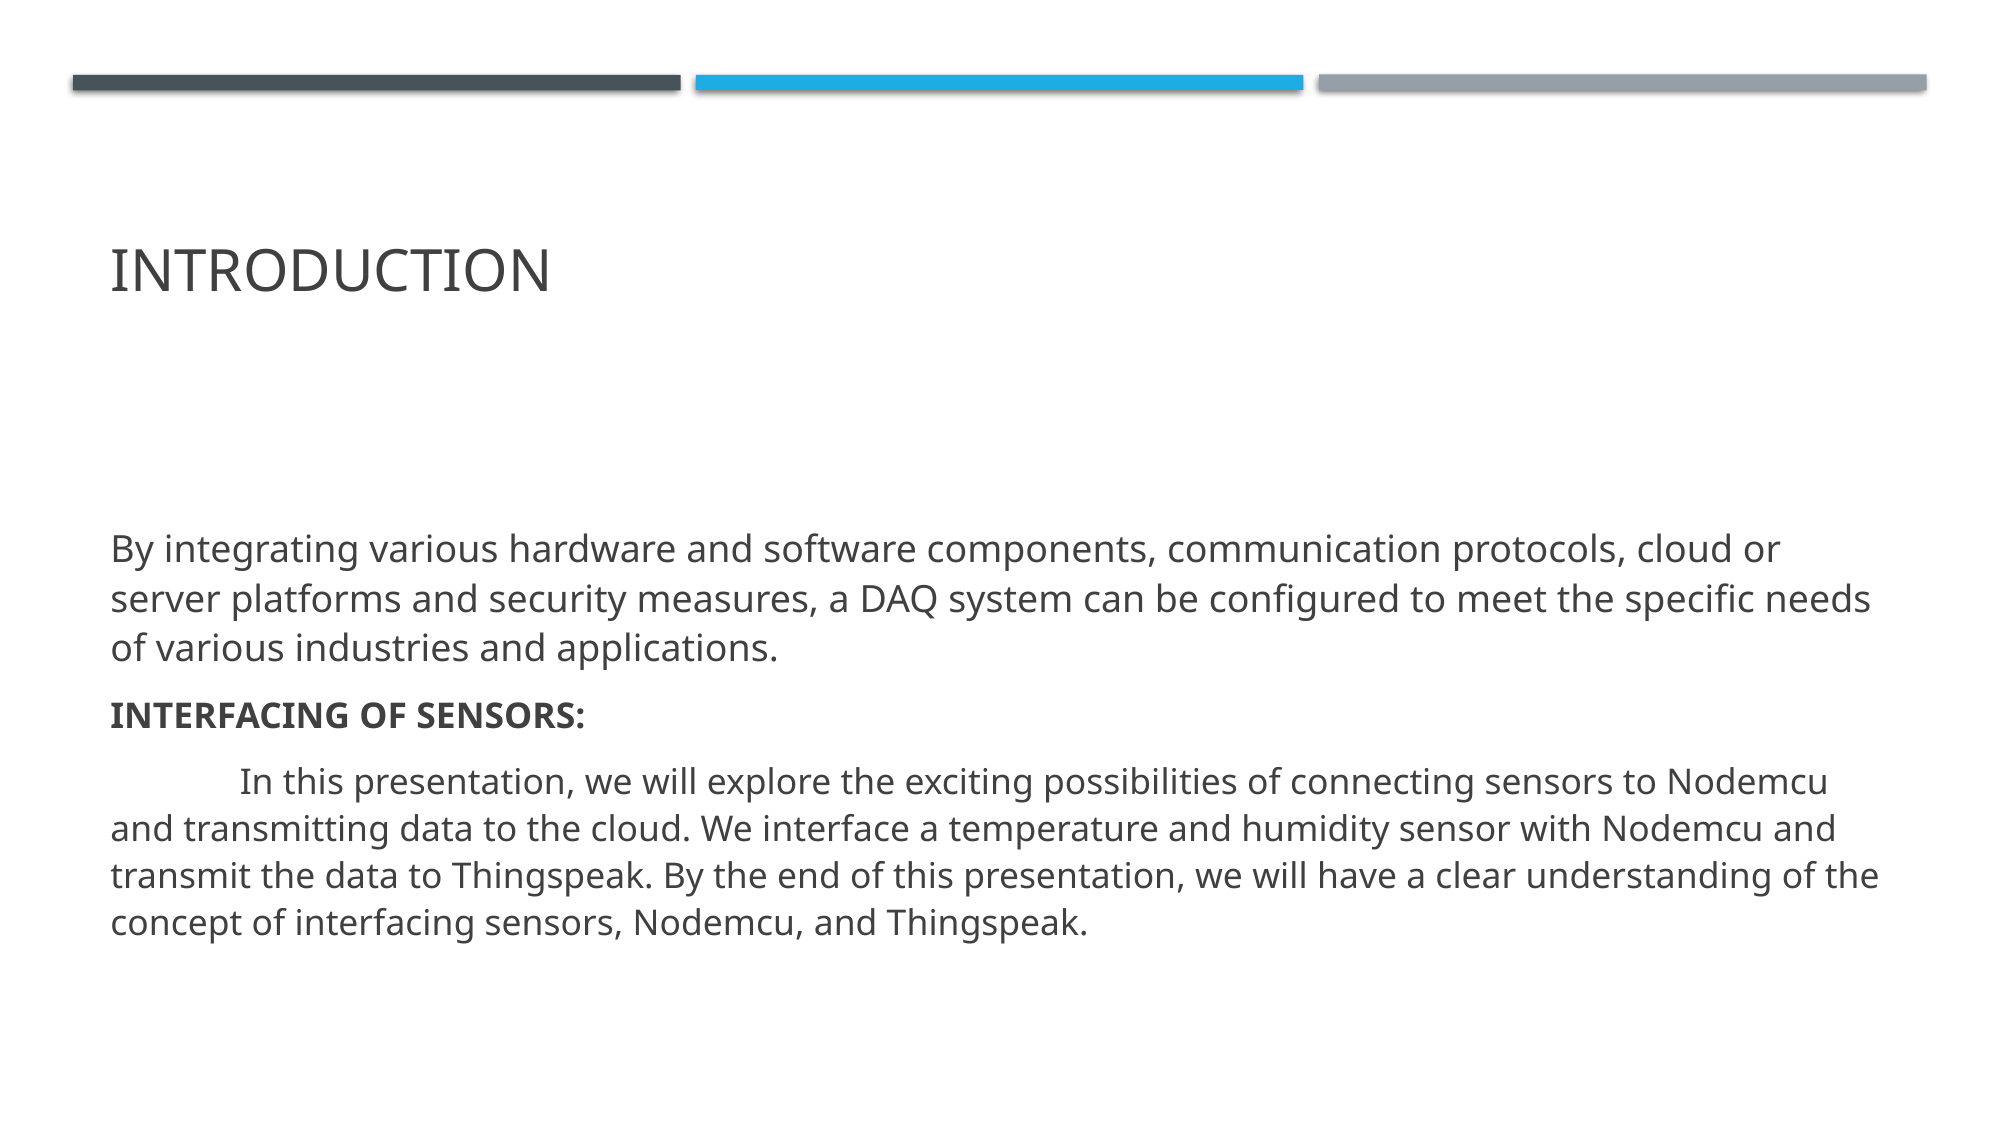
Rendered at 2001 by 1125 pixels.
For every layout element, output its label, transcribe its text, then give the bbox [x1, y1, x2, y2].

list By integrating various hardware and software components, communication protocols, cloud or server platforms and security measures, a DAQ system can be configured to meet the specific needs of various industries and applications. INTERFACING OF SENSORS: In this presentation, we will explore the exciting possibilities of connecting sensors to Nodemcu and transmitting data to the cloud. We interface a temperature and humidity sensor with Nodemcu and transmit the data to Thingspeak. By the end of this presentation, we will have a clear understanding of the concept of interfacing sensors, Nodemcu, and Thingspeak. [95, 383, 1905, 981]
title INTRODUCTION [95, 115, 1905, 311]
